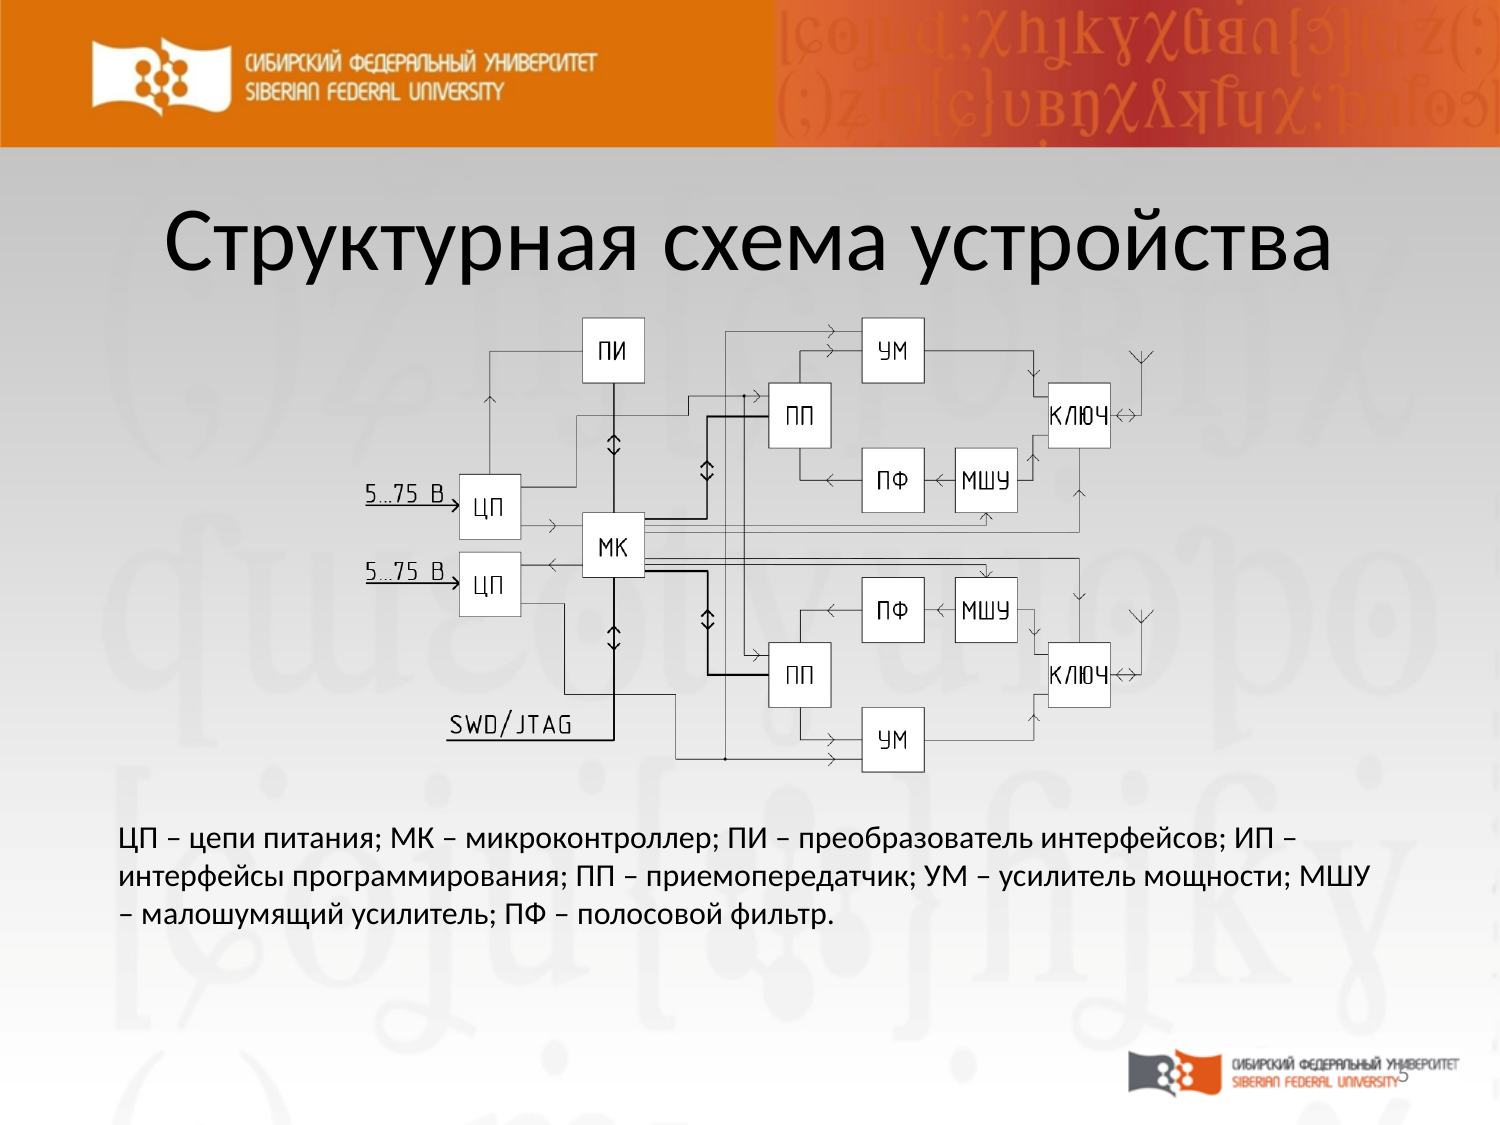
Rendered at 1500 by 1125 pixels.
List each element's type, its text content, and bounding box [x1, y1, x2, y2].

title Структурная схема устройства [103, 152, 1397, 316]
slide_number 5 [1074, 1042, 1425, 1103]
picture [0, 0, 1500, 1125]
list ЦП – цепи питания; МК – микроконтроллер; ПИ – преобразователь интерфейсов; ИП – интерфейсы программирования; ПП – приемопередатчик; УМ – усилитель мощности; МШУ – малошумящий усилитель; ПФ – полосовой фильтр. [103, 808, 1397, 940]
